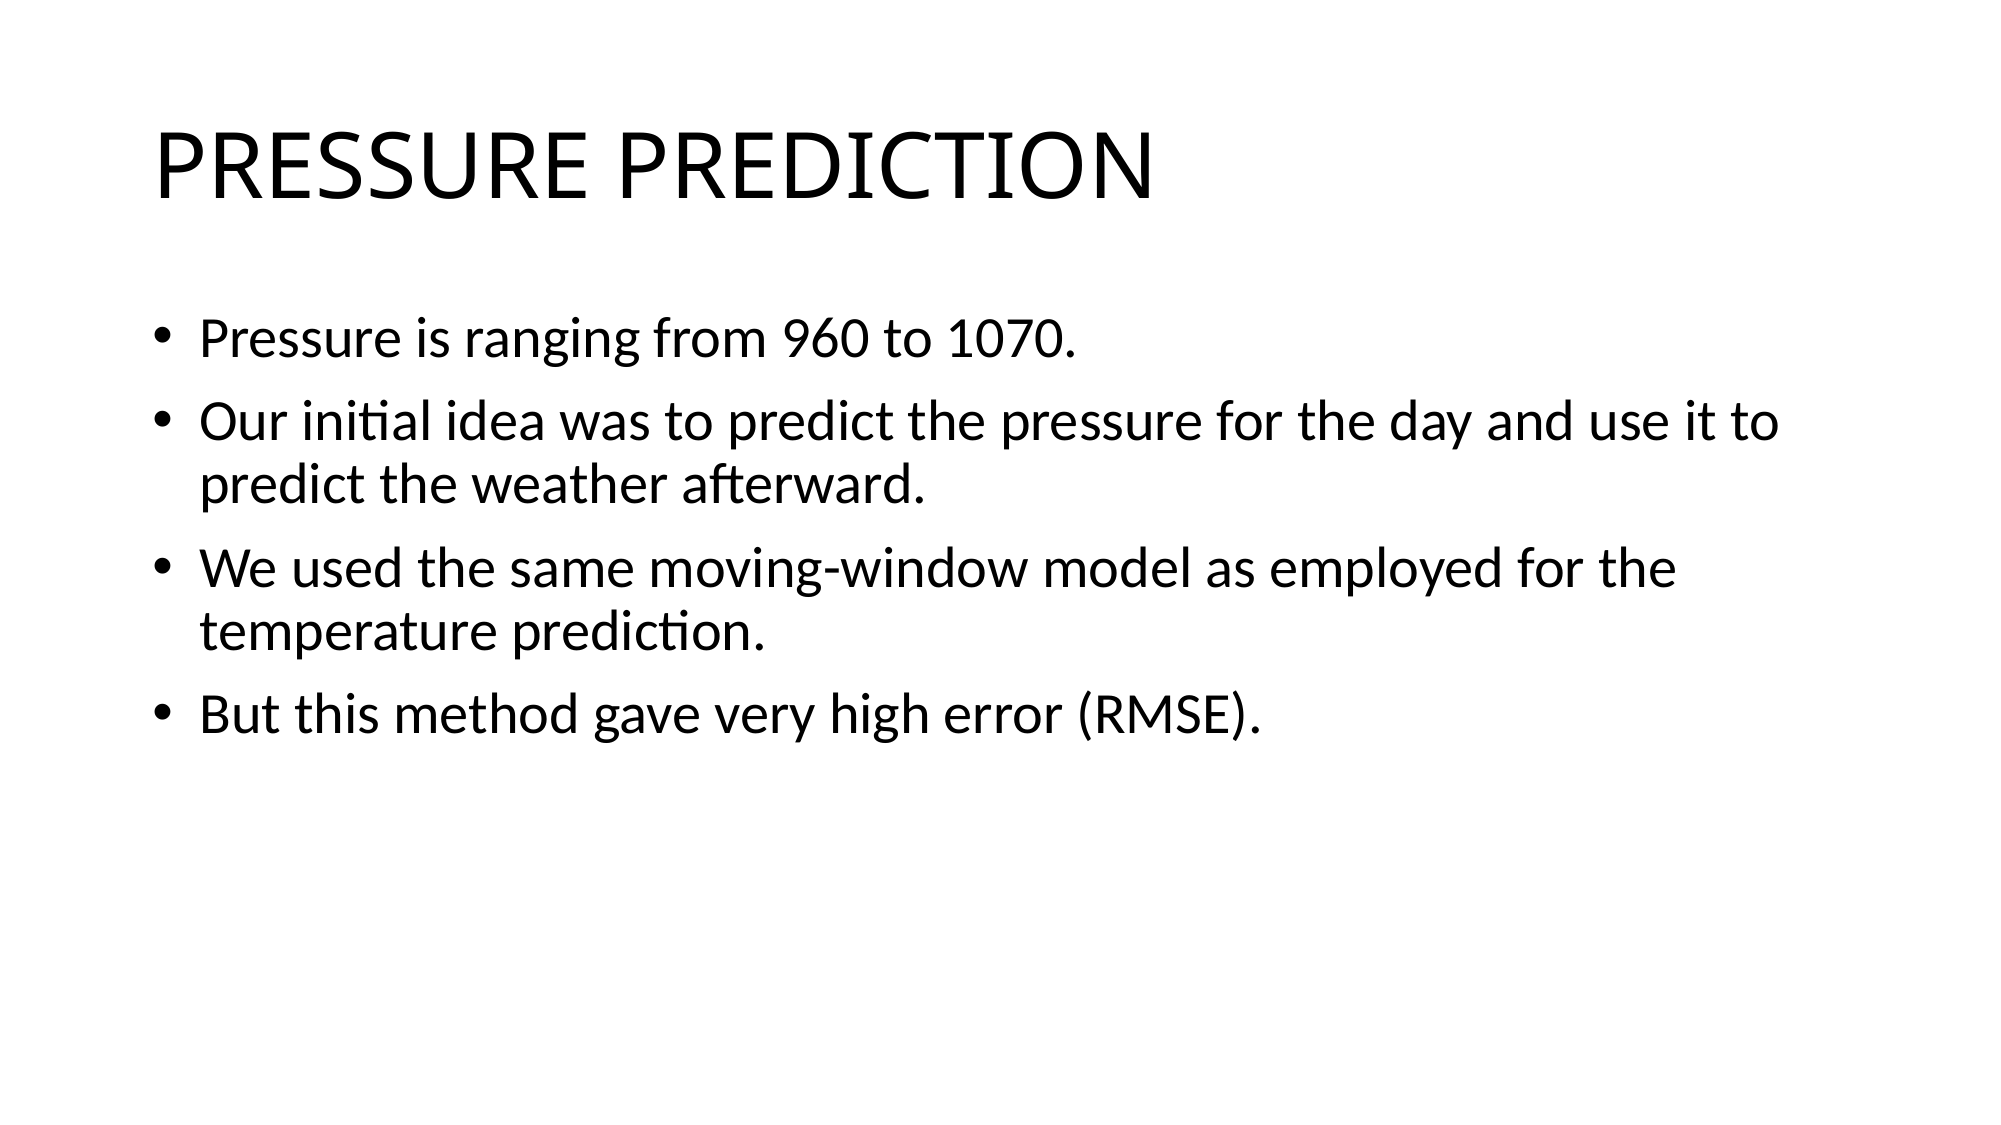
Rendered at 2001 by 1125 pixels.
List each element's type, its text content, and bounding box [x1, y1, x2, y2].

title PRESSURE PREDICTION [137, 59, 1863, 278]
list Pressure is ranging from 960 to 1070. Our initial idea was to predict the pressure for the day and use it to predict the weather afterward. We used the same moving-window model as employed for the temperature prediction. But this method gave very high error (RMSE). [137, 299, 1863, 1014]
